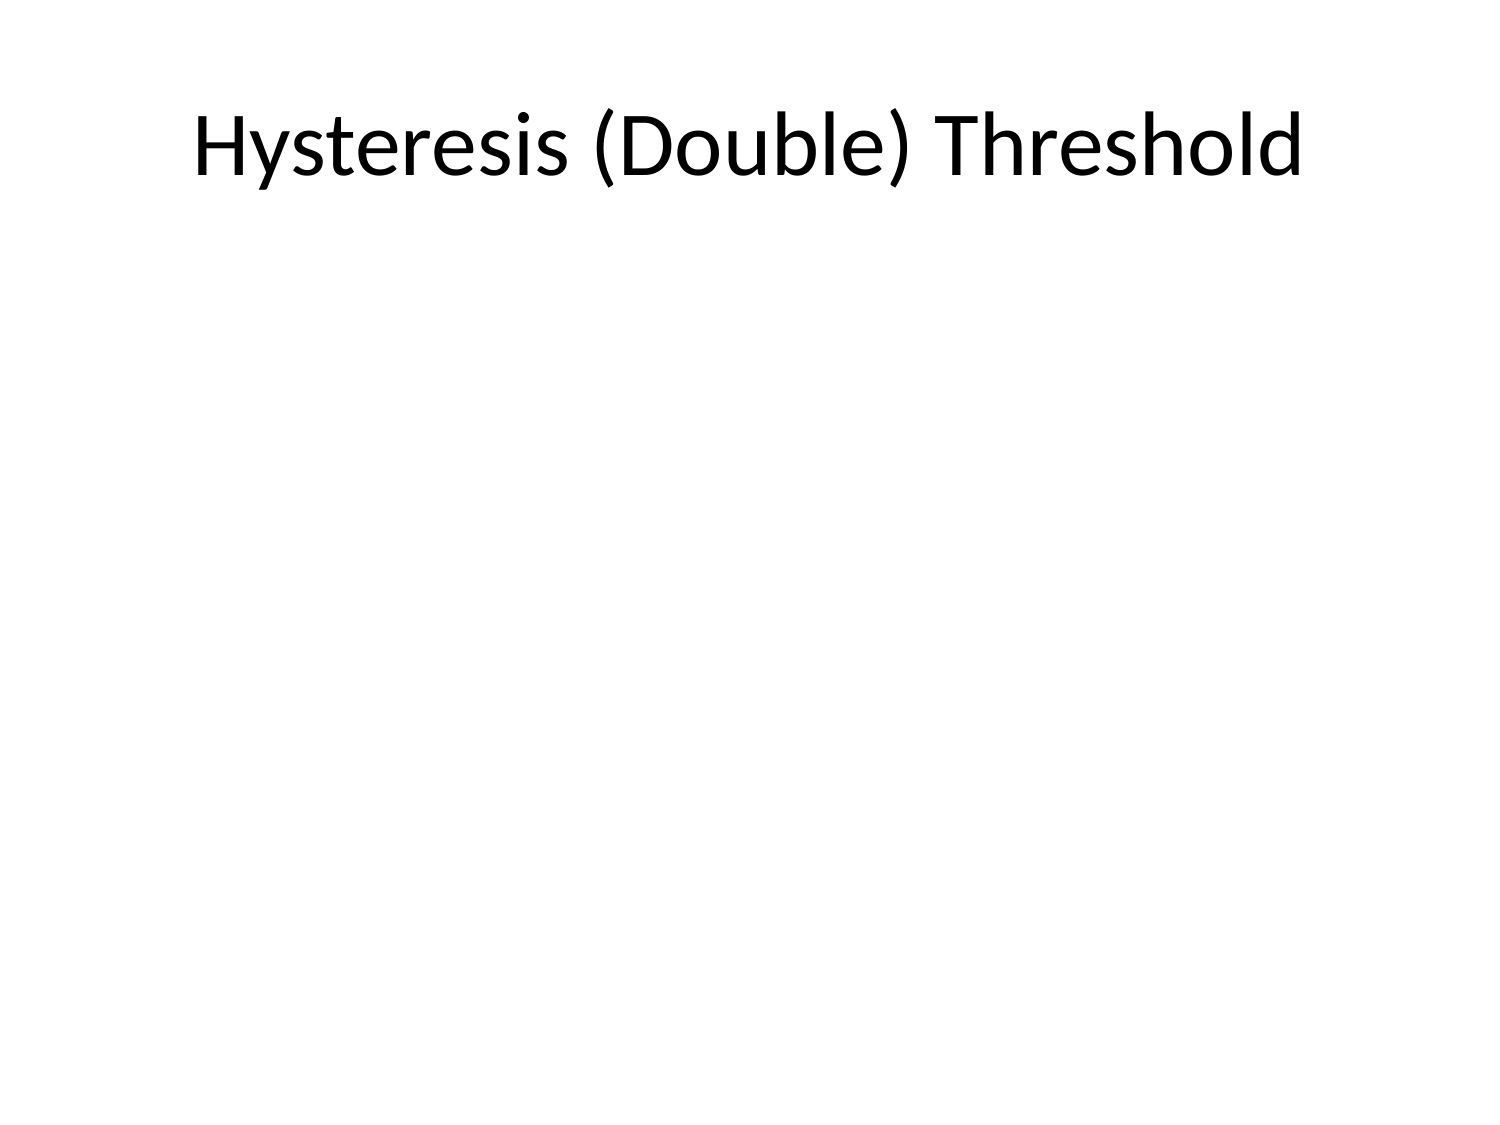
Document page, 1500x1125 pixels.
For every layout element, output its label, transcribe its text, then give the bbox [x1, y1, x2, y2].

title Hysteresis (Double) Threshold [74, 44, 1426, 233]
